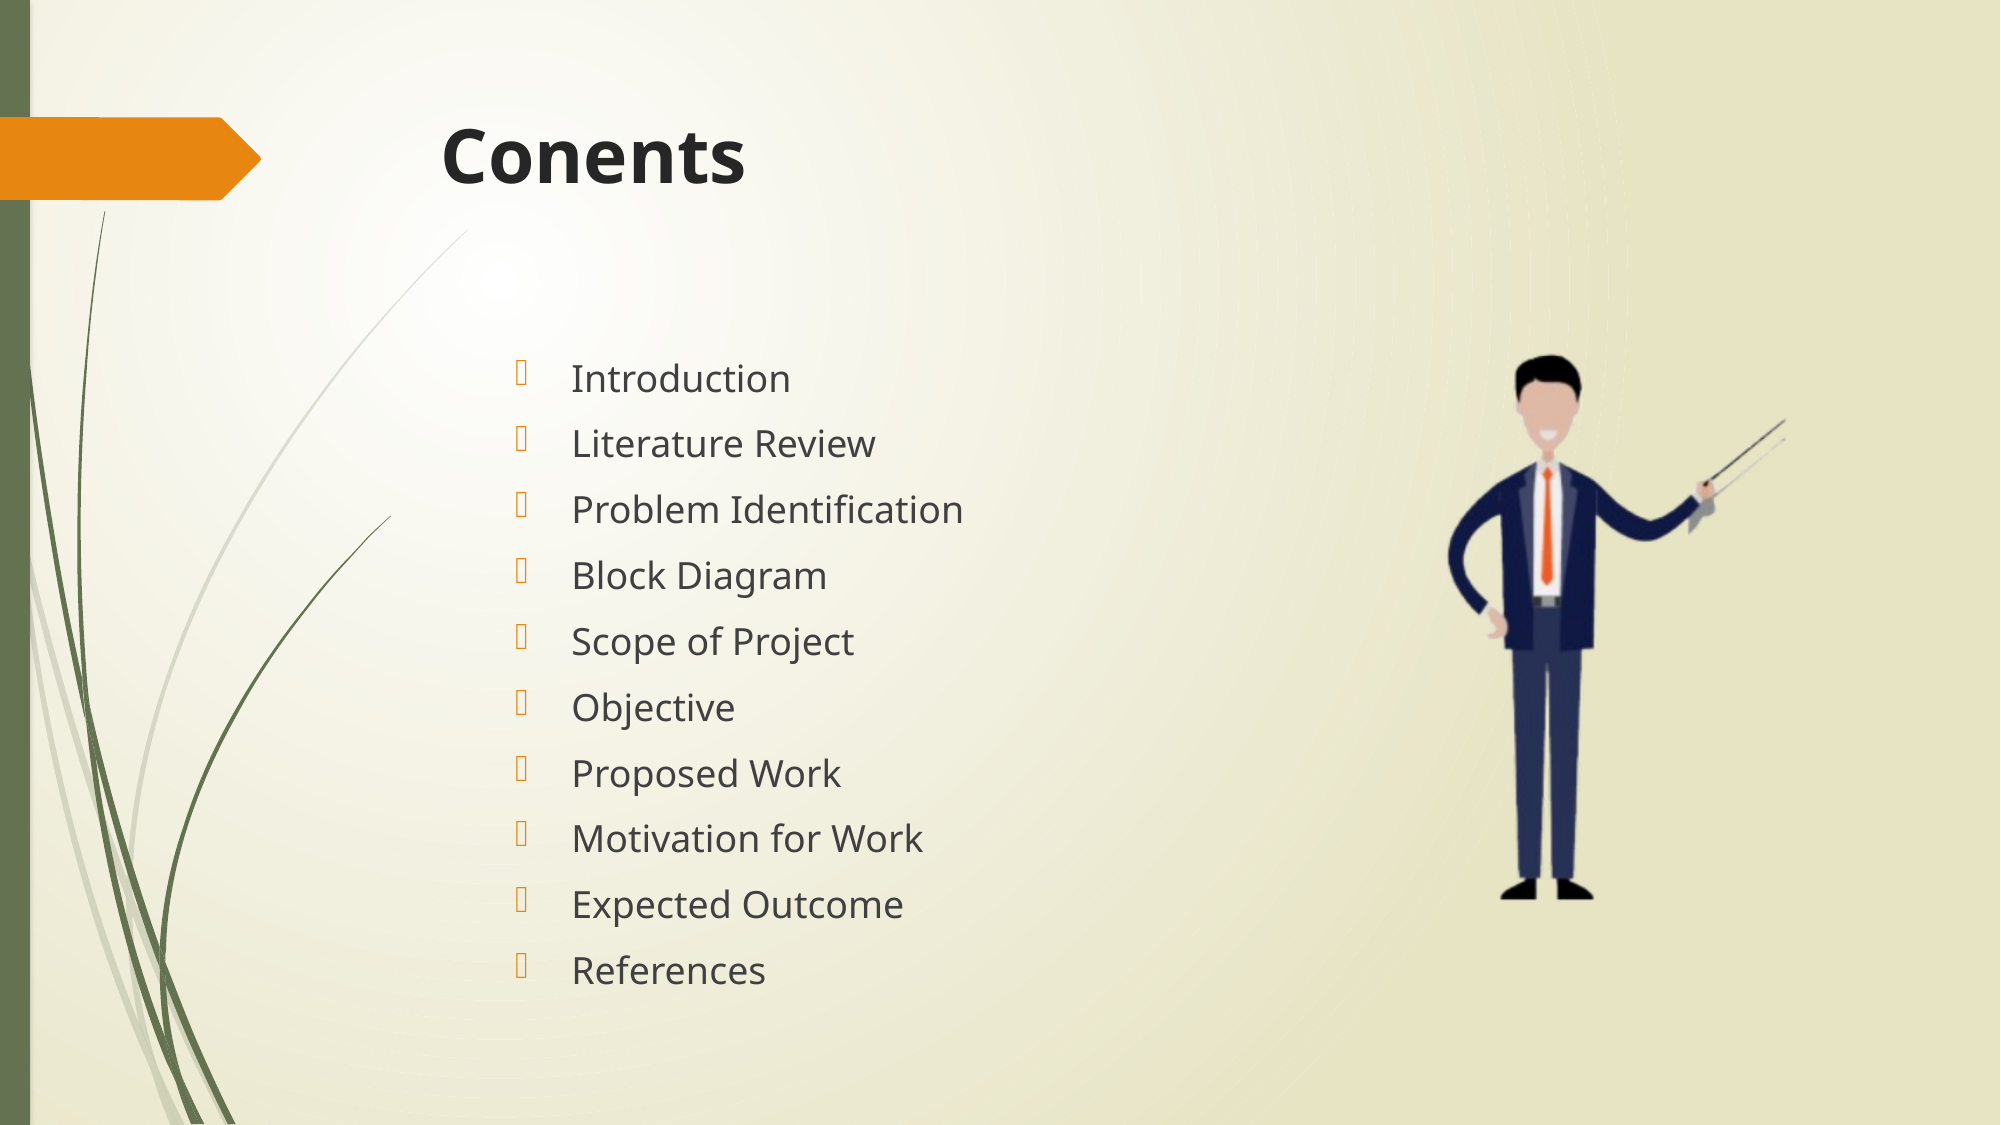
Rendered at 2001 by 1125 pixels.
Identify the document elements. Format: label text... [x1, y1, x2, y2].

picture [1331, 349, 1888, 906]
title Conents [425, 100, 1849, 237]
list Introduction Literature Review Problem Identification Block Diagram Scope of Project Objective Proposed Work Motivation for Work Expected Outcome References [500, 347, 1381, 1125]
